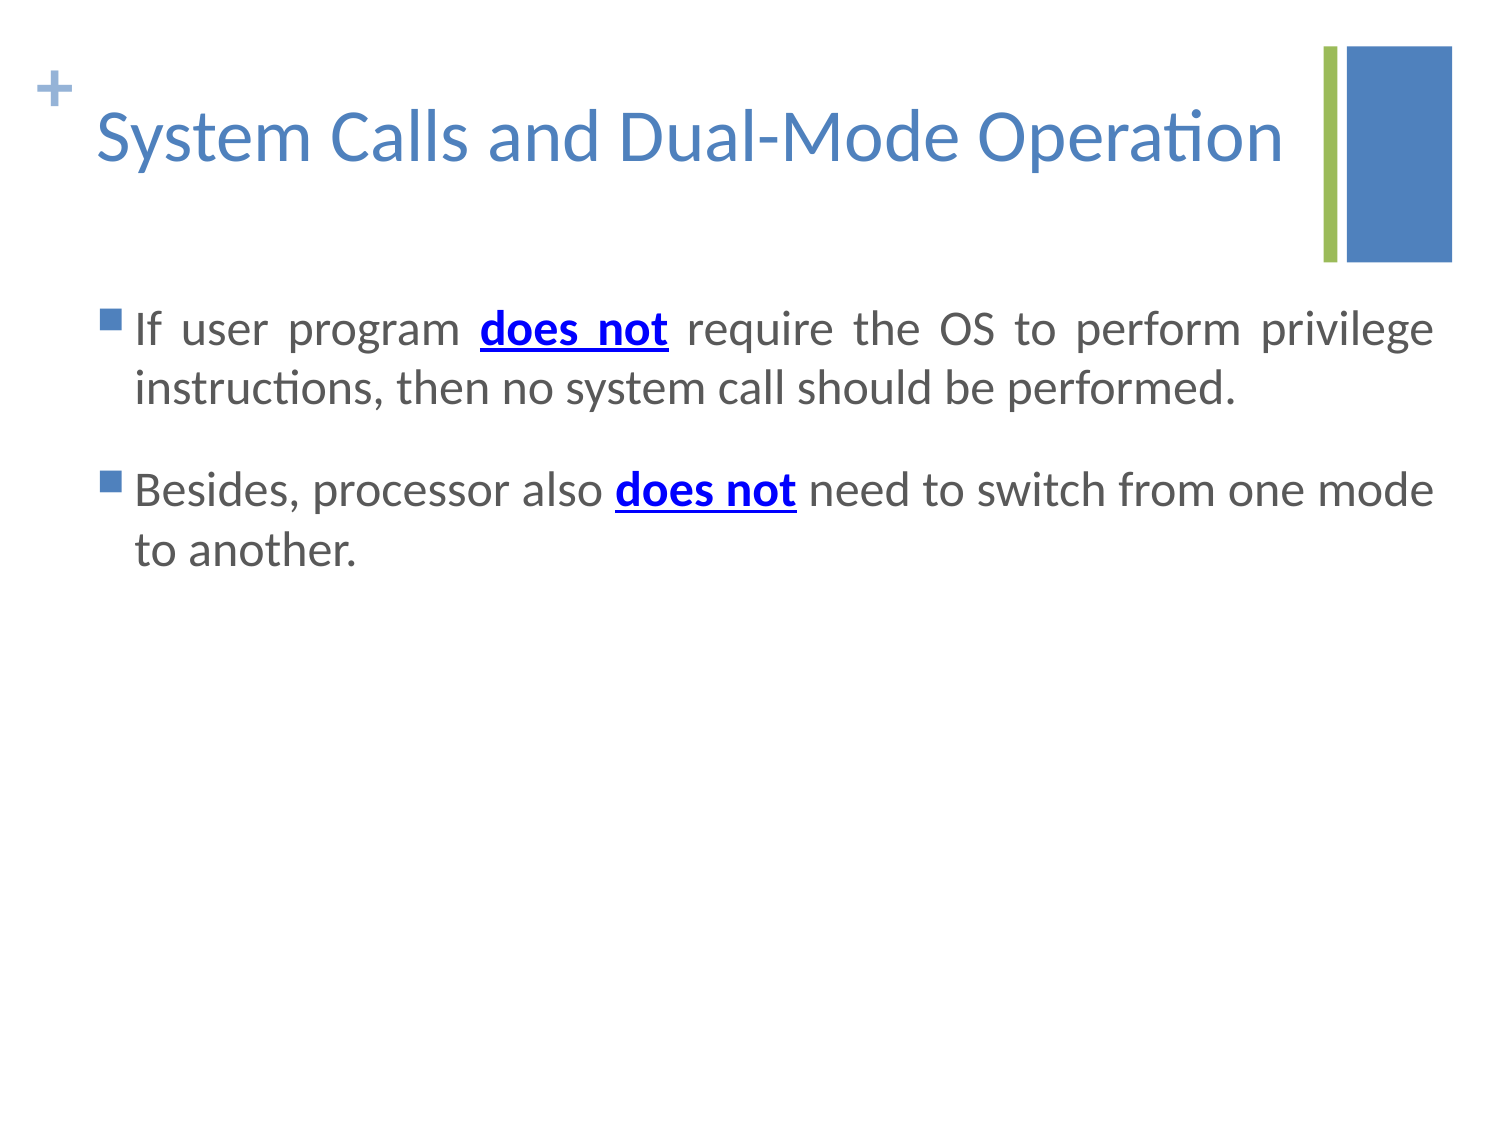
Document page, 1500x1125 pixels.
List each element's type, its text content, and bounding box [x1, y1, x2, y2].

title System Calls and Dual-Mode Operation [81, 79, 1322, 263]
list If user program does not require the OS to perform privilege instructions, then no system call should be performed. Besides, processor also does not need to switch from one mode to another. [81, 287, 1450, 1038]
